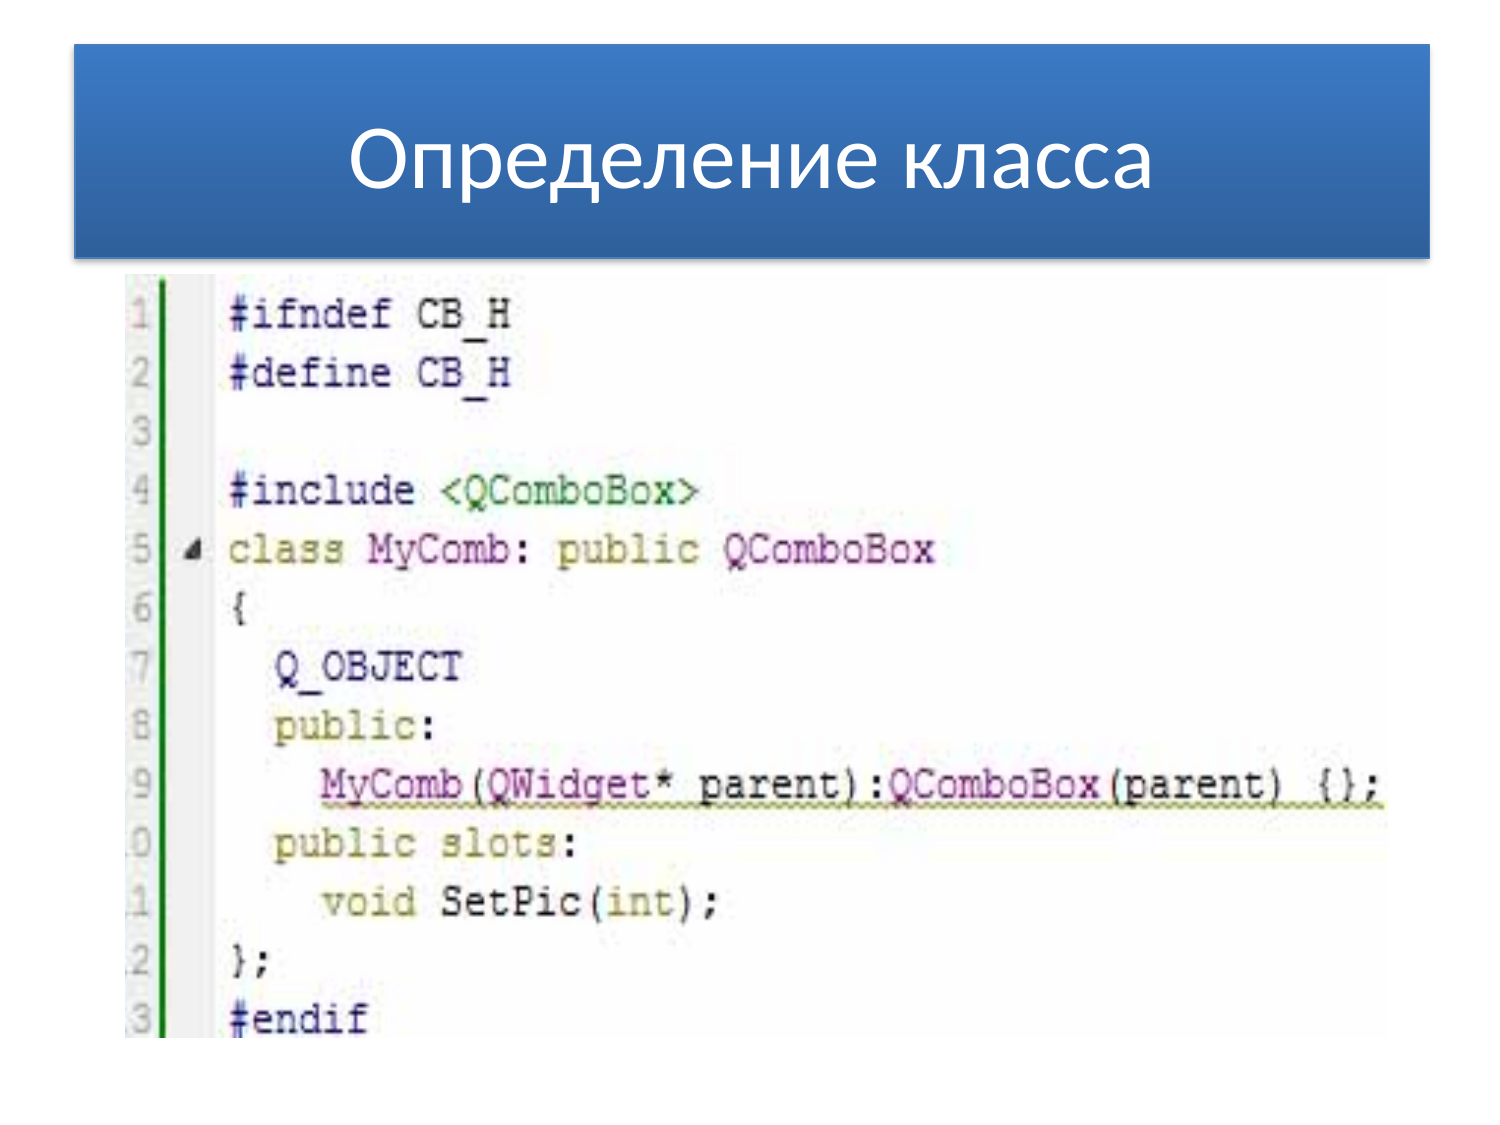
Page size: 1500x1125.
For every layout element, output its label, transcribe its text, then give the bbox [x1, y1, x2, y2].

picture [124, 274, 1388, 1038]
title Определение класса [74, 44, 1430, 259]
